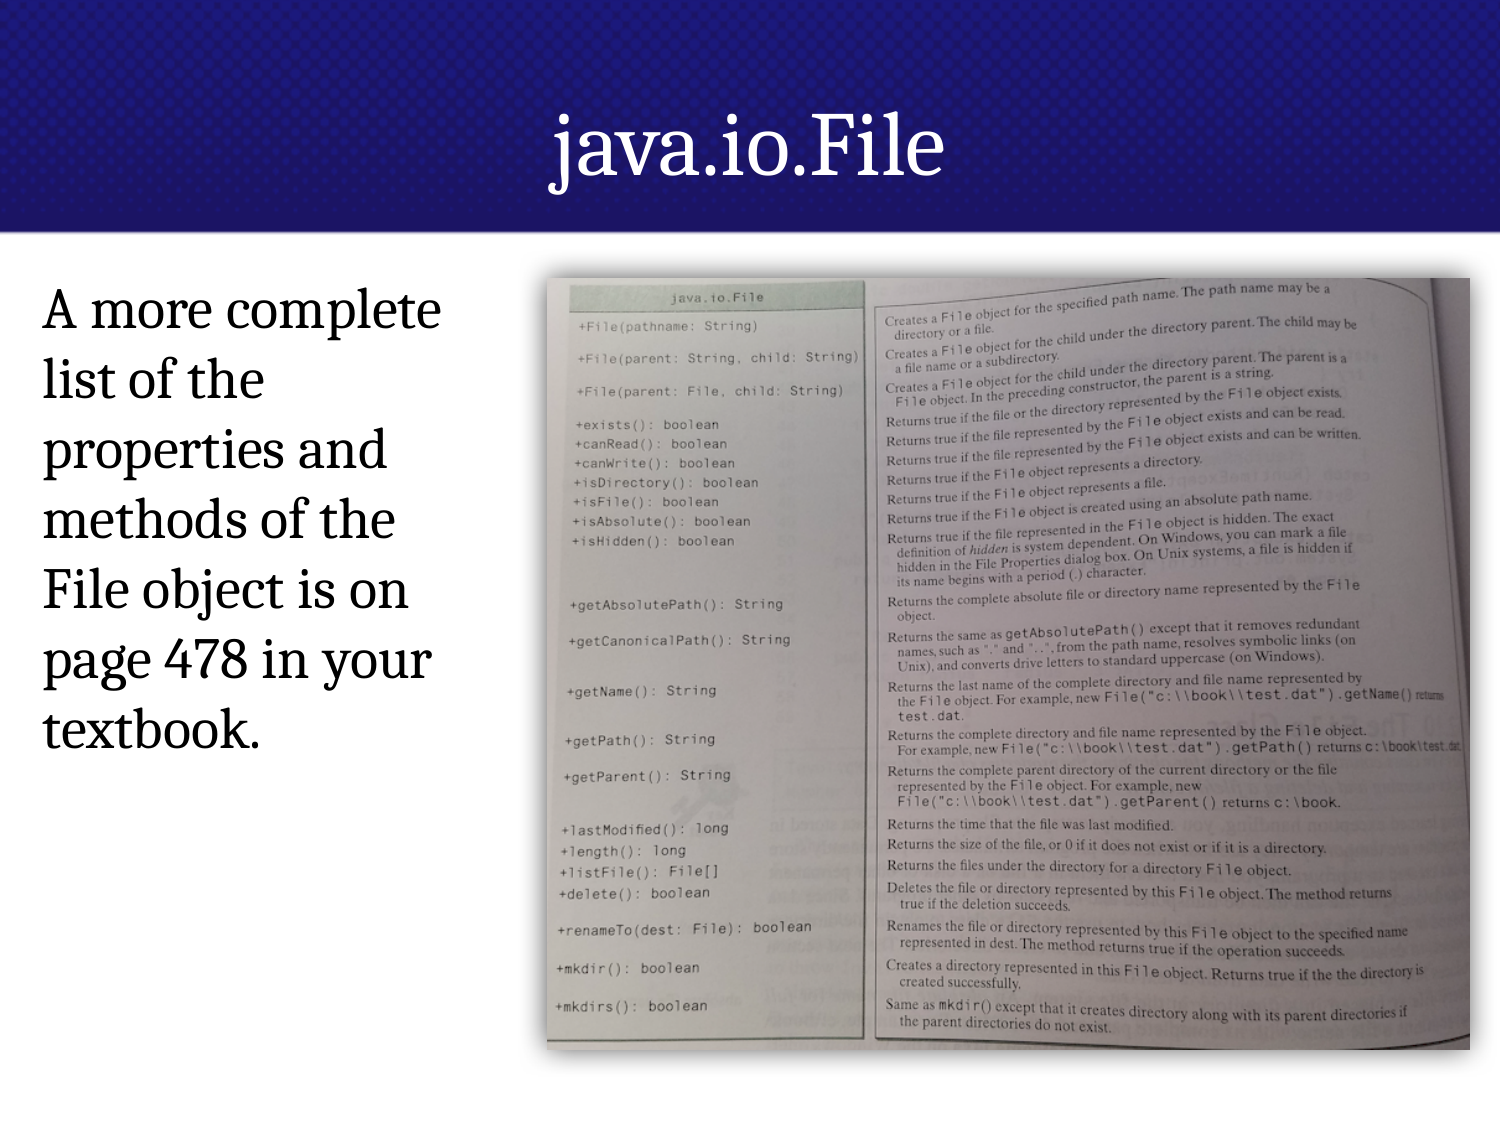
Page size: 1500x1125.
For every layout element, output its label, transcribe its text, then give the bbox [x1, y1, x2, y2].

list A more complete list of the properties and methods of the File object is on page 478 in your textbook. [27, 262, 491, 1101]
title java.io.File [75, 45, 1425, 233]
picture [0, 0, 1500, 1125]
